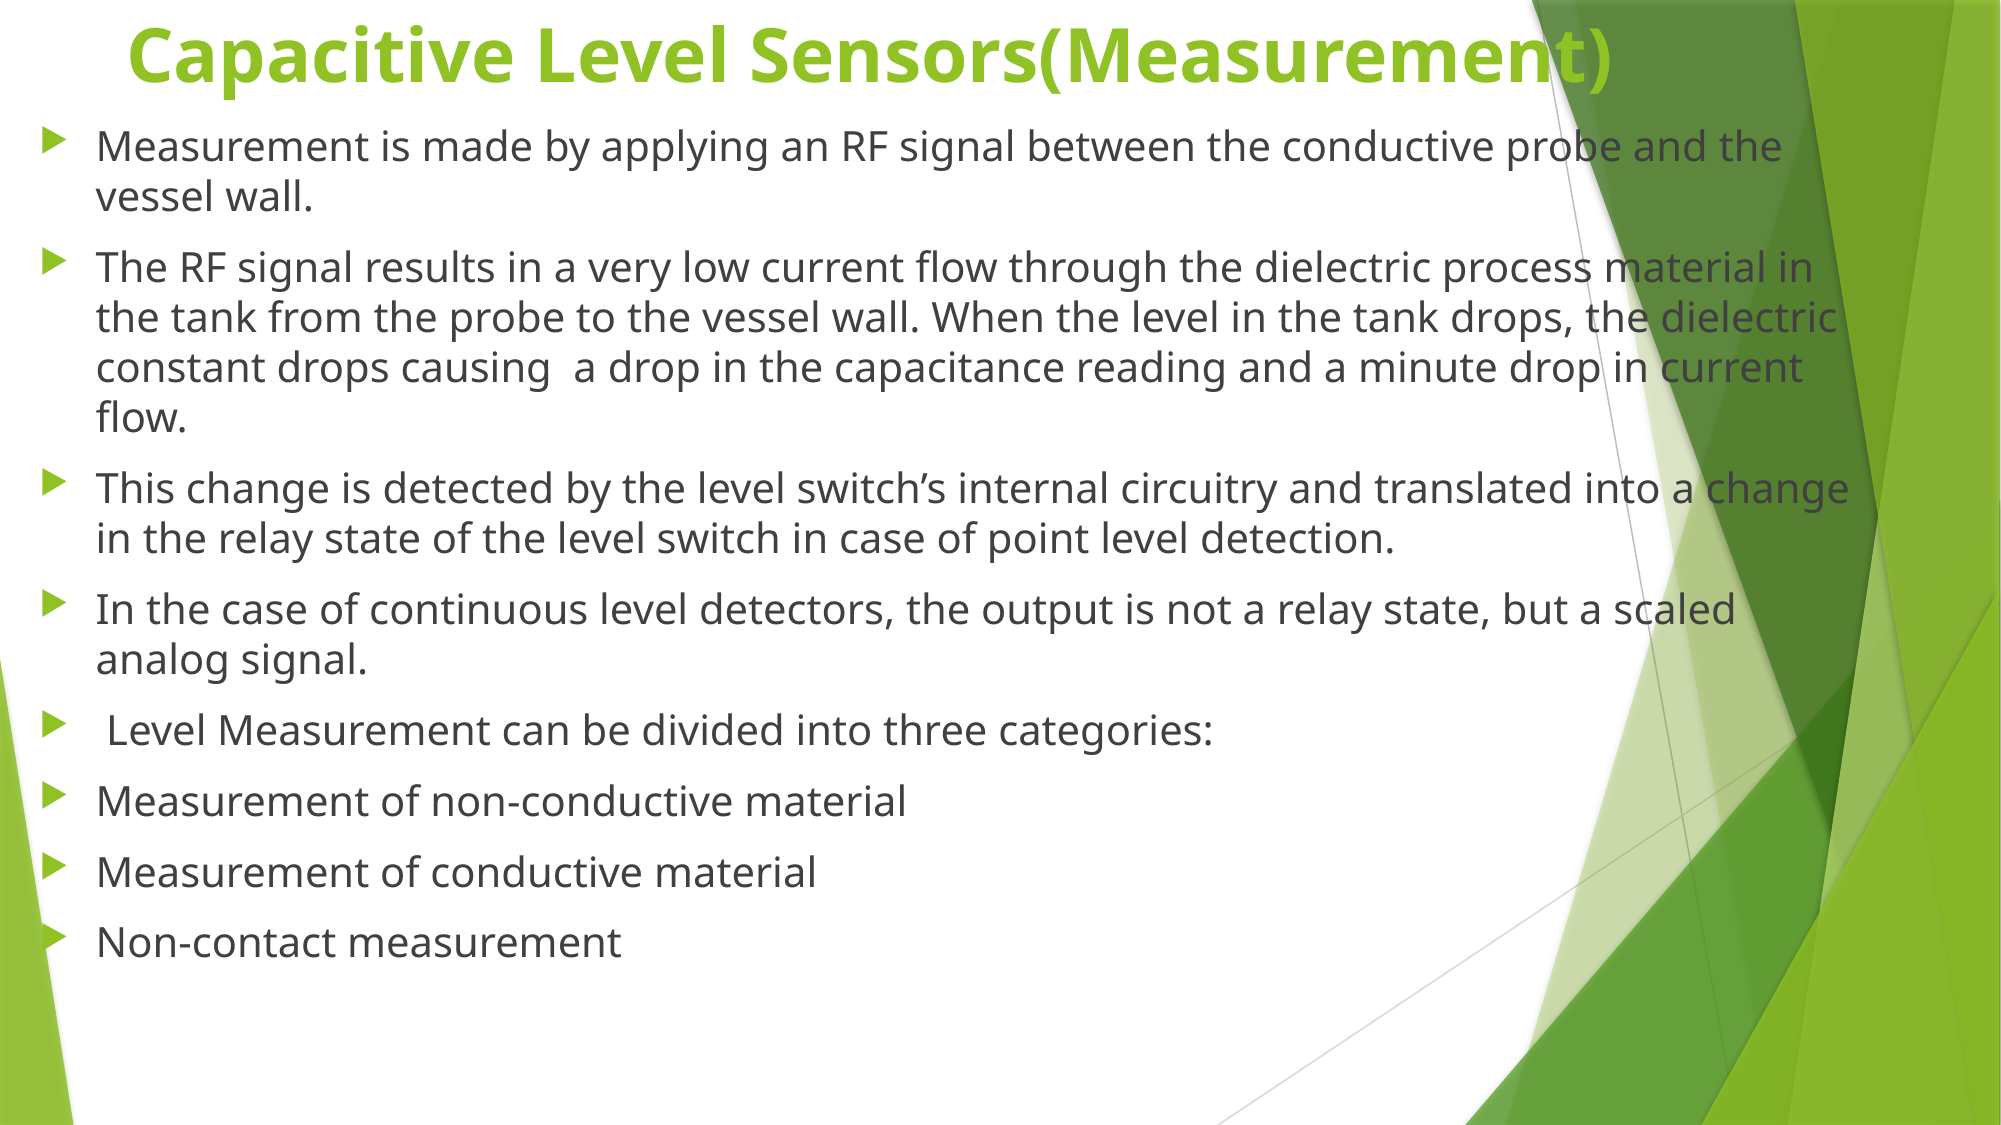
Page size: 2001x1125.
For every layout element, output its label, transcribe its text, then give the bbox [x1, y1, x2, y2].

text_box Capacitive Level Sensors(Measurement) [111, 0, 1856, 112]
list Measurement is made by applying an RF signal between the conductive probe and the vessel wall. The RF signal results in a very low current flow through the dielectric process material in the tank from the probe to the vessel wall. When the level in the tank drops, the dielectric constant drops causing a drop in the capacitance reading and a minute drop in current flow. This change is detected by the level switch’s internal circuitry and translated into a change in the relay state of the level switch in case of point level detection. In the case of continuous level detectors, the output is not a relay state, but a scaled analog signal. Level Measurement can be divided into three categories: Measurement of non-conductive material Measurement of conductive material Non-contact measurement [24, 112, 1898, 1095]
